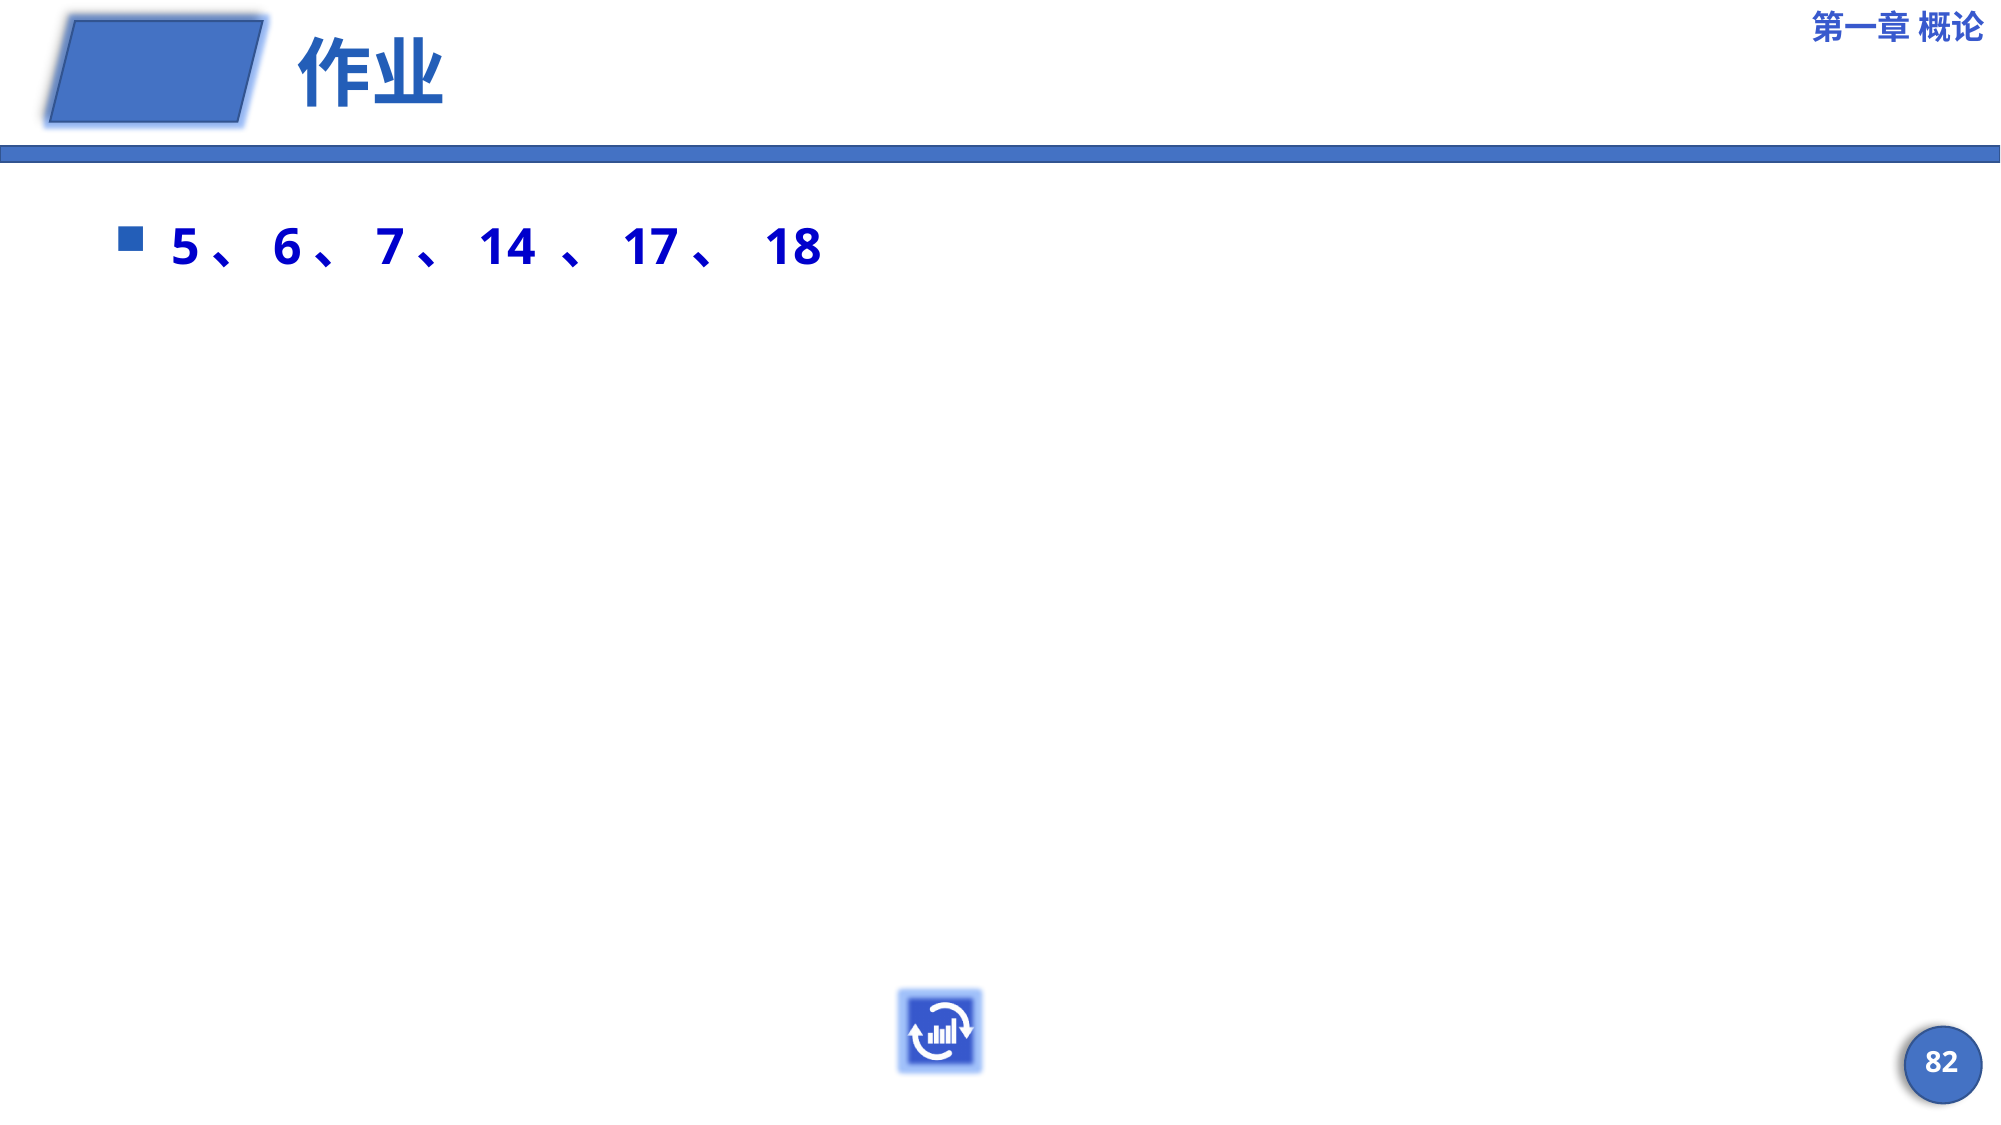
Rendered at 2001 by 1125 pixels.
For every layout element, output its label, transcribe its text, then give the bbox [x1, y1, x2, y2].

footer 第一章 概论 [1703, 0, 2000, 60]
title 作业 [281, 16, 1592, 137]
text_box 5、6、7、14 、17、 18 [99, 177, 1918, 282]
slide_number 82 [1895, 1033, 1989, 1094]
picture [903, 993, 978, 1069]
text_box [48, 20, 264, 123]
